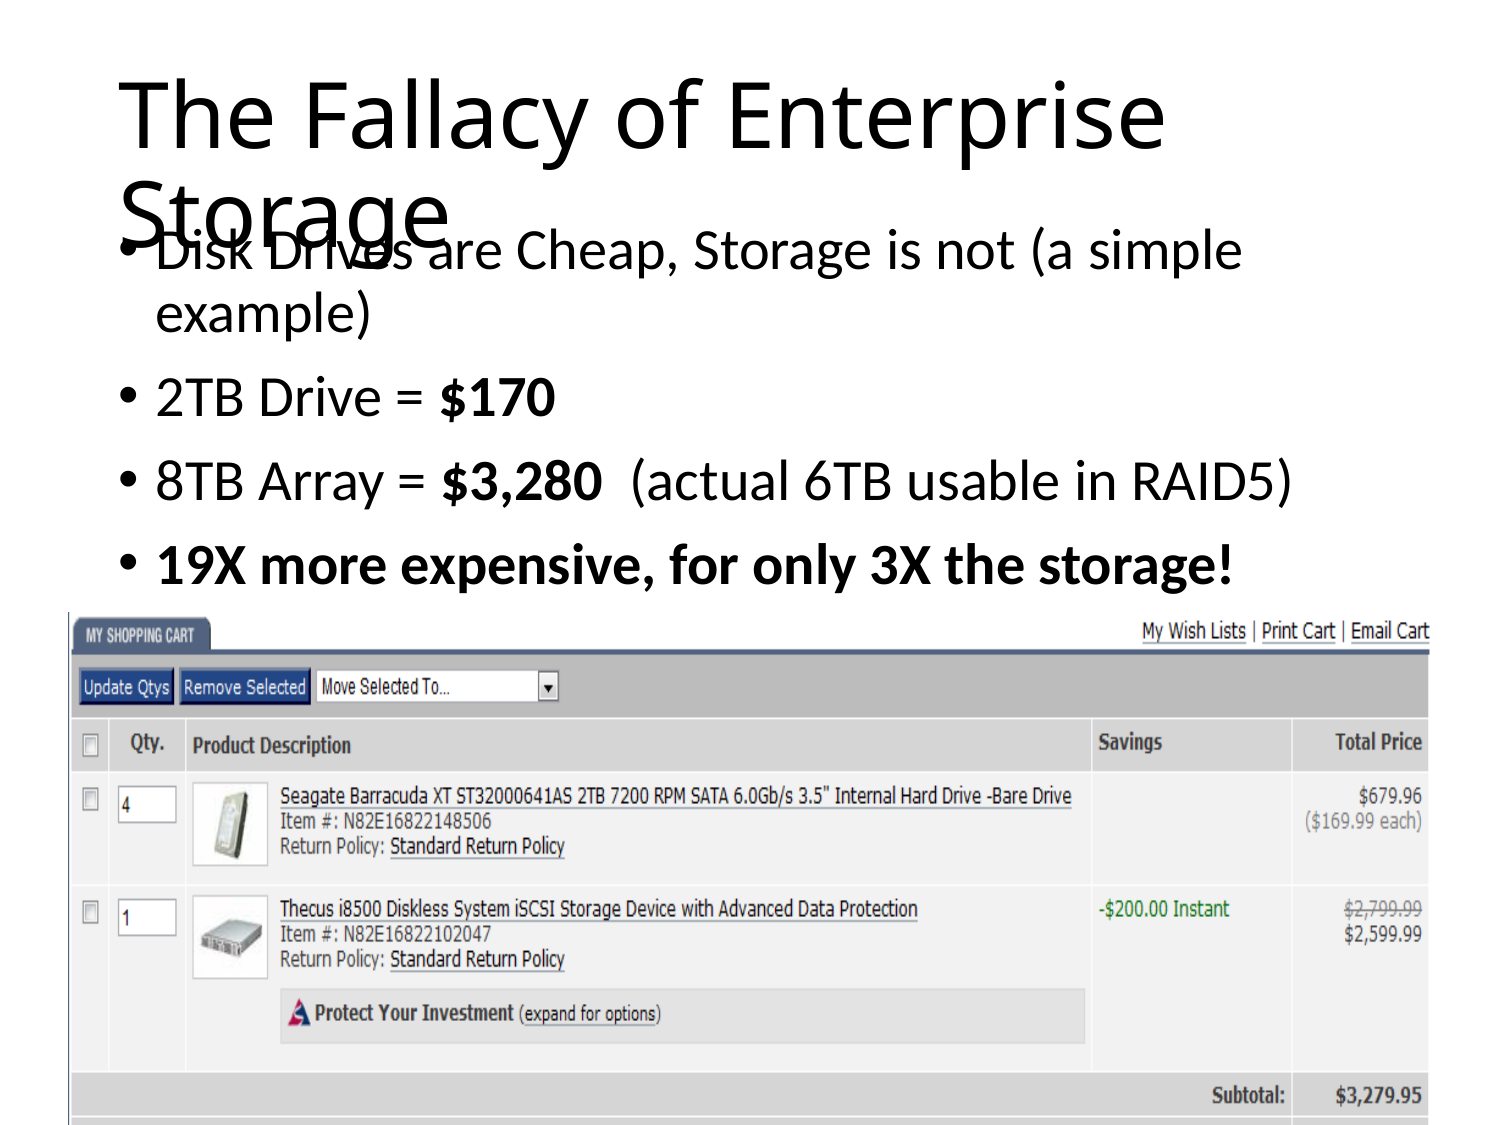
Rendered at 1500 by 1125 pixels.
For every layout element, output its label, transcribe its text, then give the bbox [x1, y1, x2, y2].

title The Fallacy of Enterprise Storage [103, 59, 1397, 212]
picture [68, 612, 1432, 1125]
list Disk Drives are Cheap, Storage is not (a simple example) 2TB Drive = $170 8TB Array = $3,280 (actual 6TB usable in RAID5) 19X more expensive, for only 3X the storage! [103, 212, 1397, 612]
